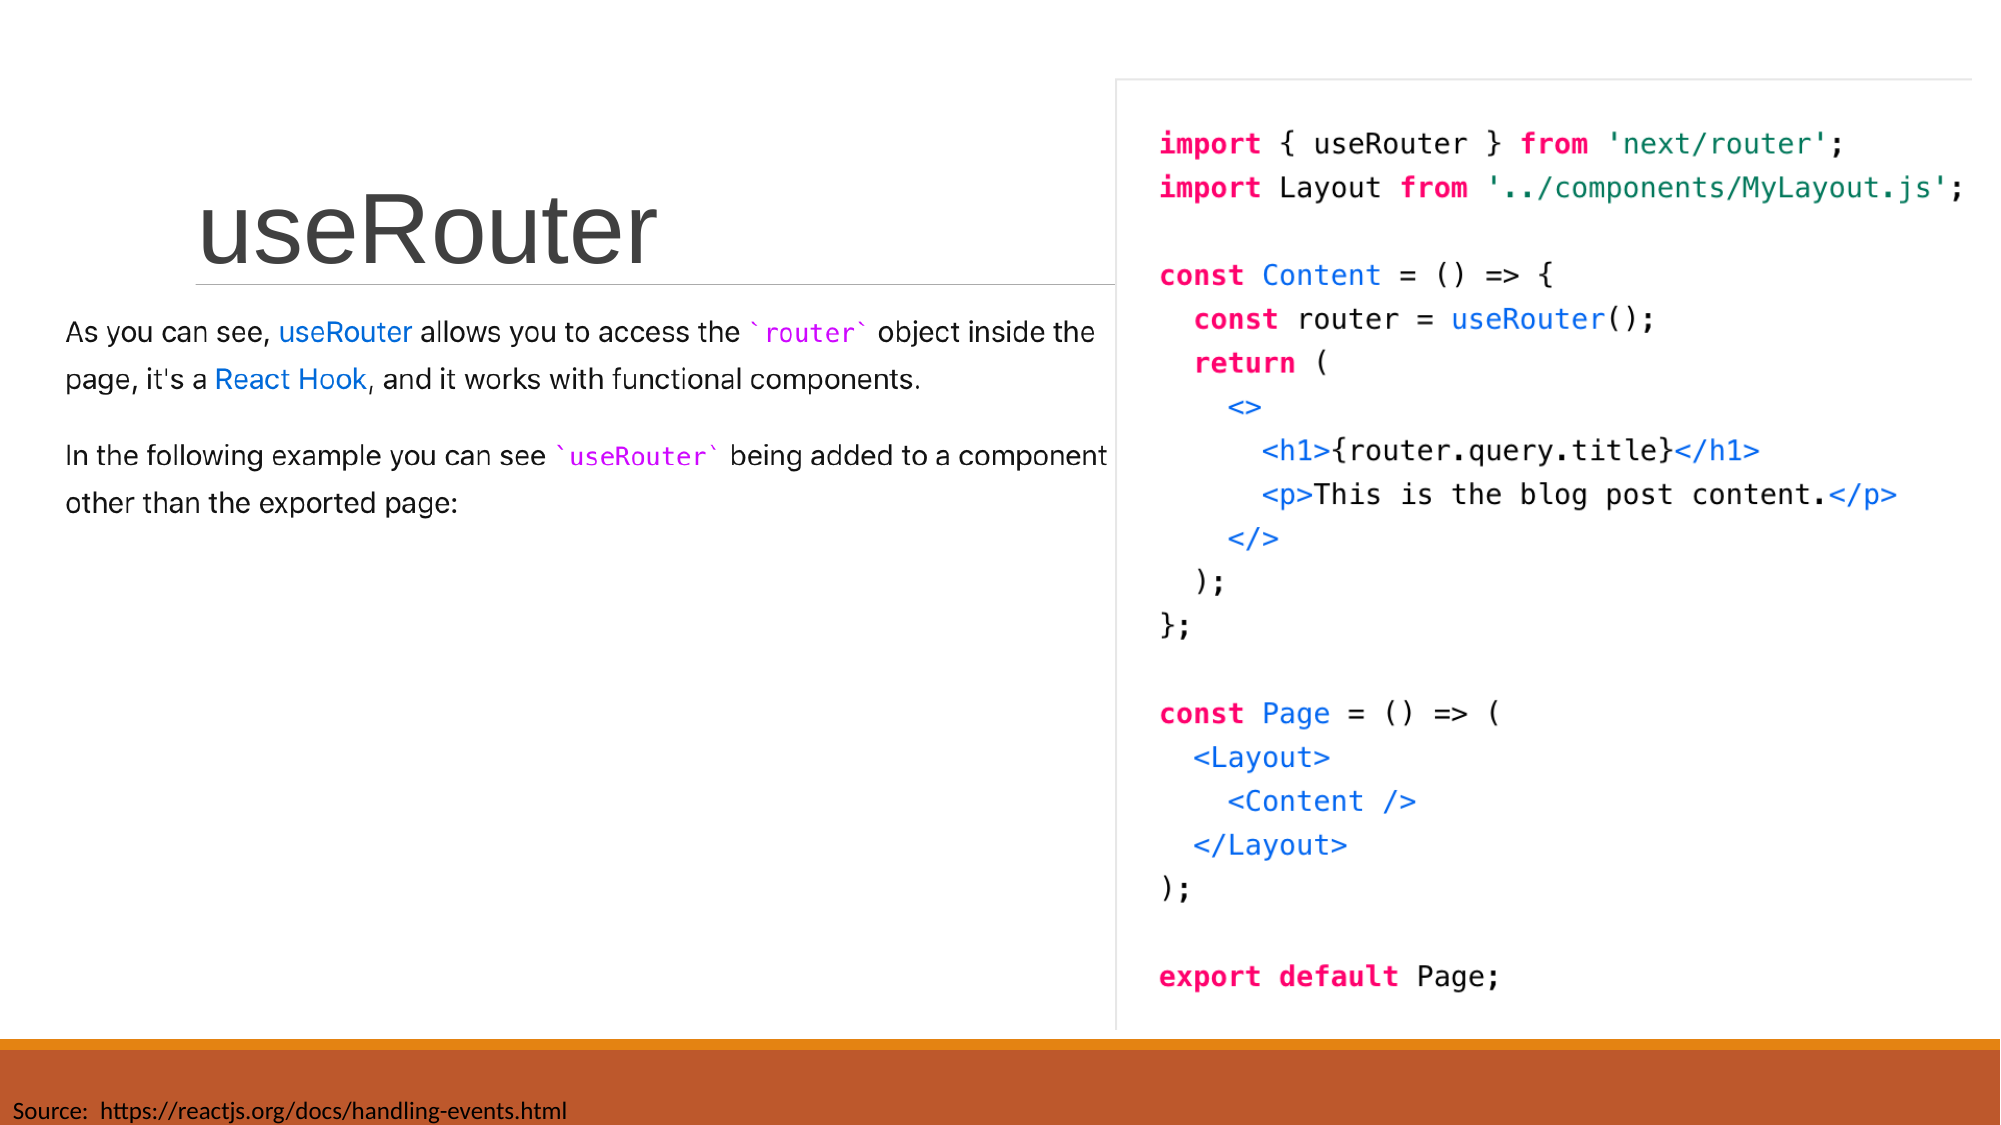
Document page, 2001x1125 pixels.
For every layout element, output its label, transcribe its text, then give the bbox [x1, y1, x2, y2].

picture [49, 70, 1972, 1030]
text_box [0, 1039, 2000, 1050]
title useRouter [195, 161, 1109, 283]
text_box Source: https://reactjs.org/docs/handling-events.html [0, 1087, 850, 1125]
